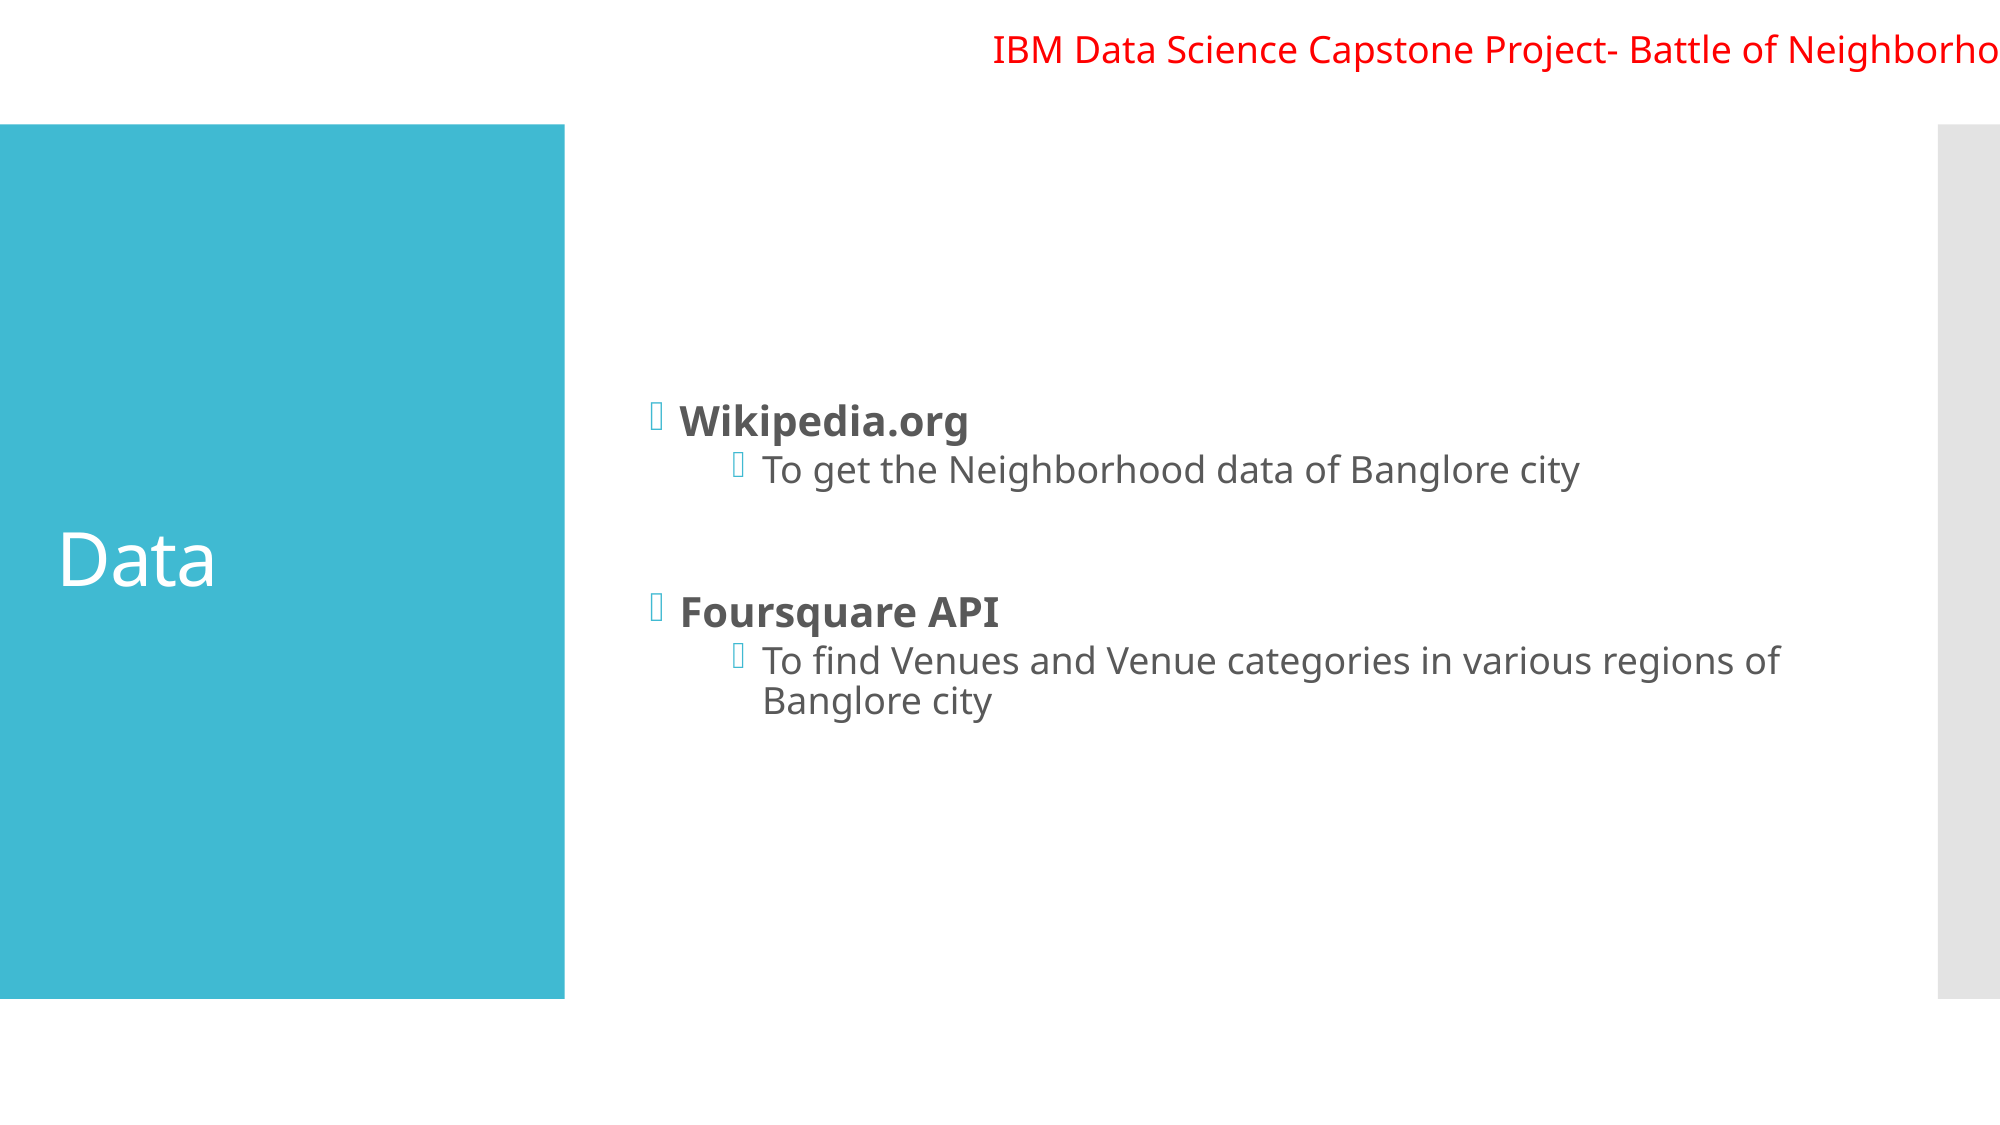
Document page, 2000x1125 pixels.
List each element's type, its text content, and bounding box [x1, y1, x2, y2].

list Wikipedia.org To get the Neighborhood data of Banglore city Foursquare API To find Venues and Venue categories in various regions of Banglore city [634, 141, 1835, 982]
text_box IBM Data Science Capstone Project- Battle of Neighborhood [978, 19, 2000, 79]
title Data [41, 184, 525, 940]
